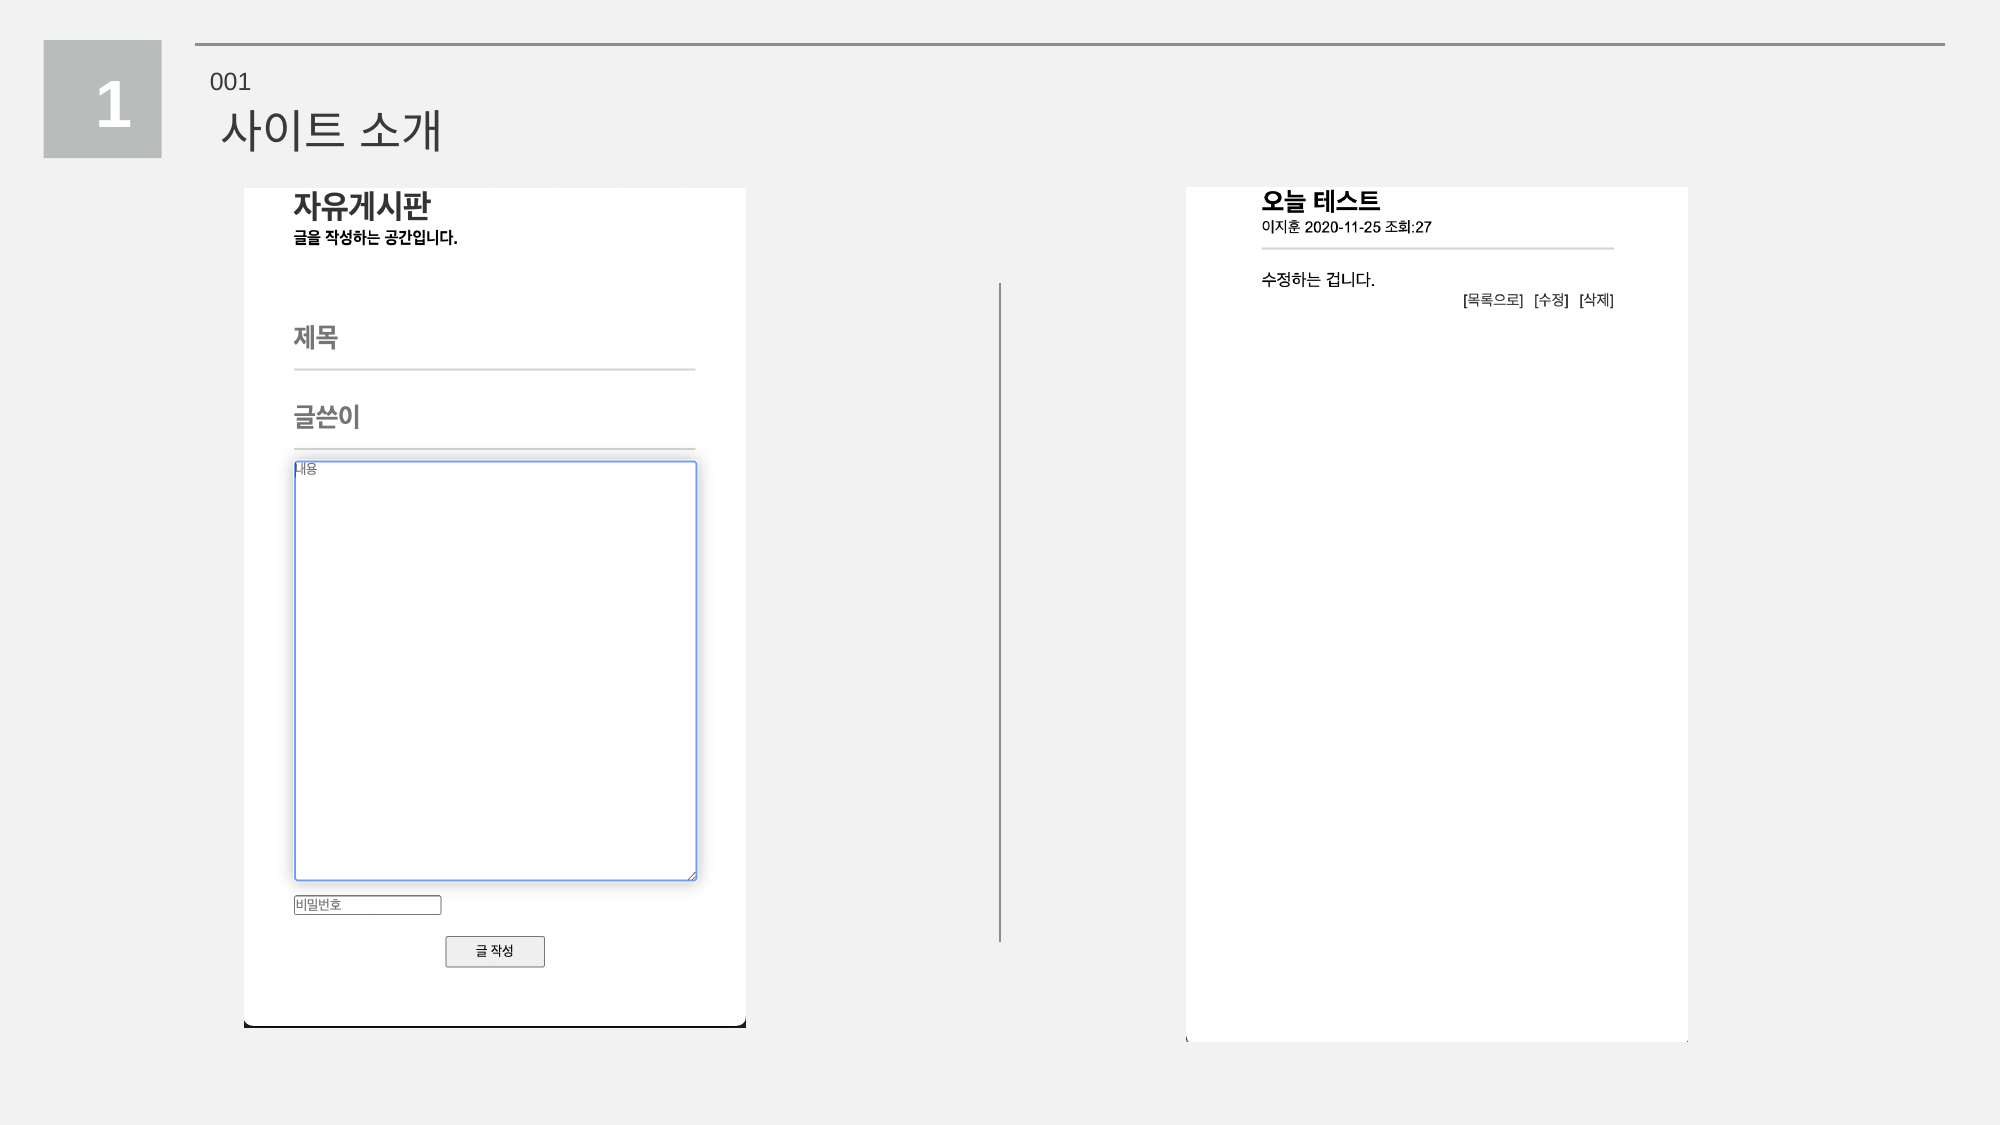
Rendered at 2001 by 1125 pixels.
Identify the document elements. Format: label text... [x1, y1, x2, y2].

picture [244, 188, 746, 1028]
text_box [194, 57, 470, 167]
text_box [42, 39, 163, 159]
text_box 1 [80, 52, 123, 148]
picture [1186, 187, 1688, 1042]
